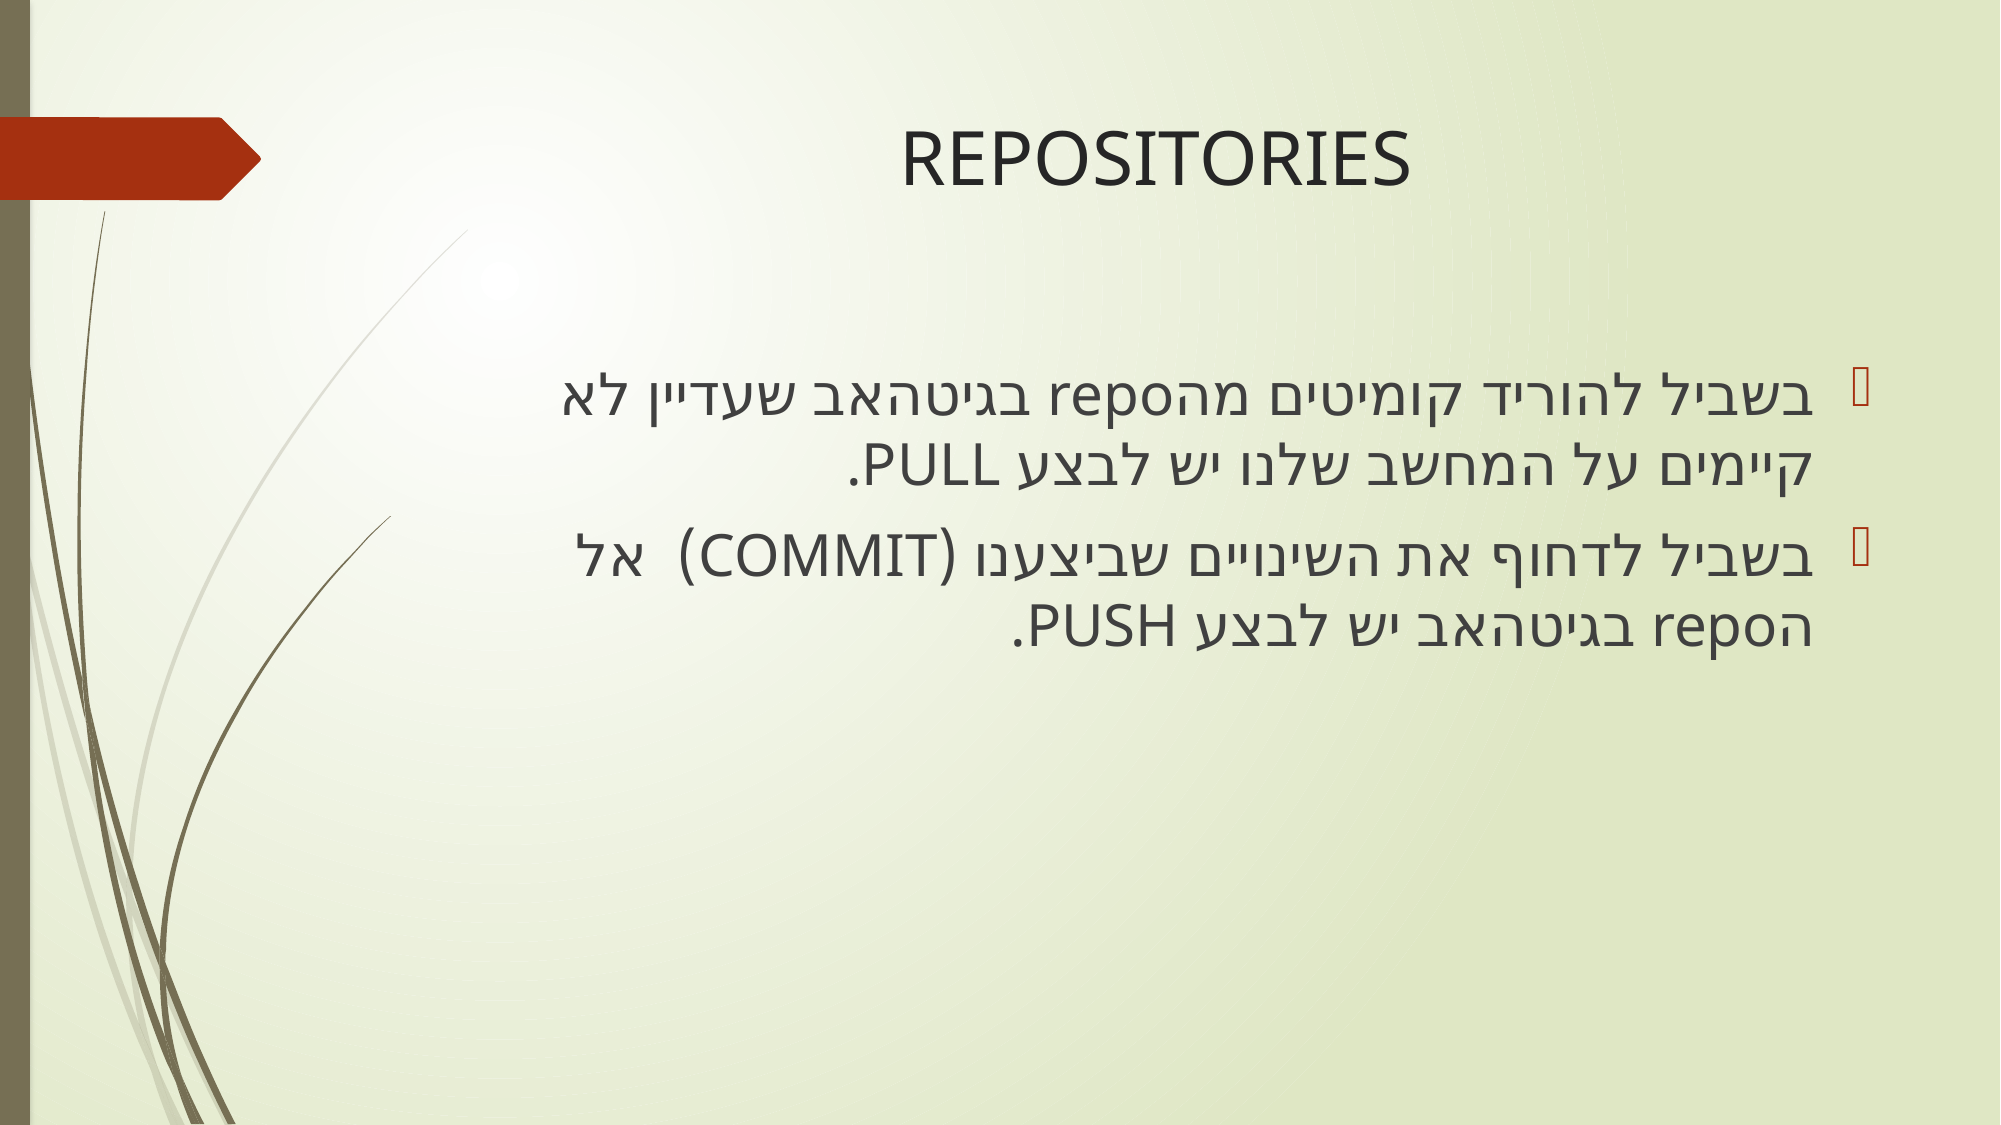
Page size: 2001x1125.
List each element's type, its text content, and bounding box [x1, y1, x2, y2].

title REPOSITORIES [425, 102, 1888, 313]
list בשביל להוריד קומיטים מהrepo בגיטהאב שעדיין לא קיימים על המחשב שלנו יש לבצע PULL. בשביל לדחוף את השינויים שביצענו (COMMIT) אל הrepo בגיטהאב יש לבצע PUSH. [424, 350, 1888, 970]
